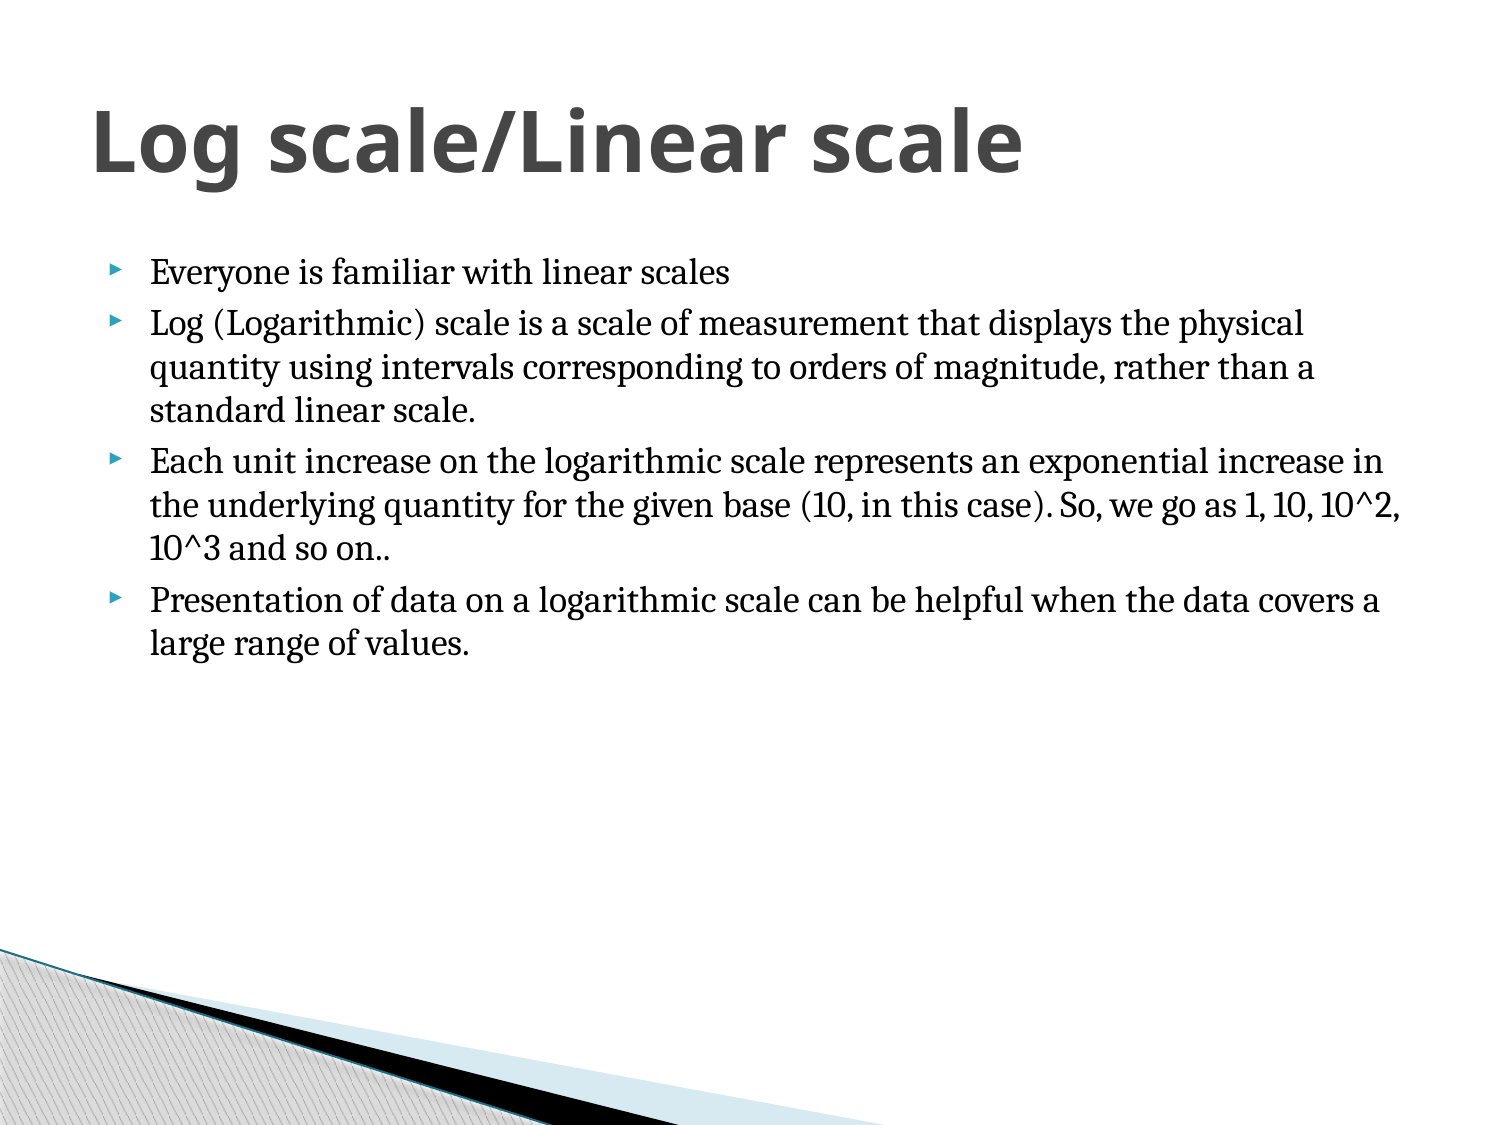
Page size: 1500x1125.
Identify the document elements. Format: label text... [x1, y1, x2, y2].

list Everyone is familiar with linear scales Log (Logarithmic) scale is a scale of measurement that displays the physical quantity using intervals corresponding to orders of magnitude, rather than a standard linear scale. Each unit increase on the logarithmic scale represents an exponential increase in the underlying quantity for the given base (10, in this case). So, we go as 1, 10, 10^2, 10^3 and so on.. Presentation of data on a logarithmic scale can be helpful when the data covers a large range of values. [75, 243, 1425, 986]
title Log scale/Linear scale [75, 45, 1425, 233]
